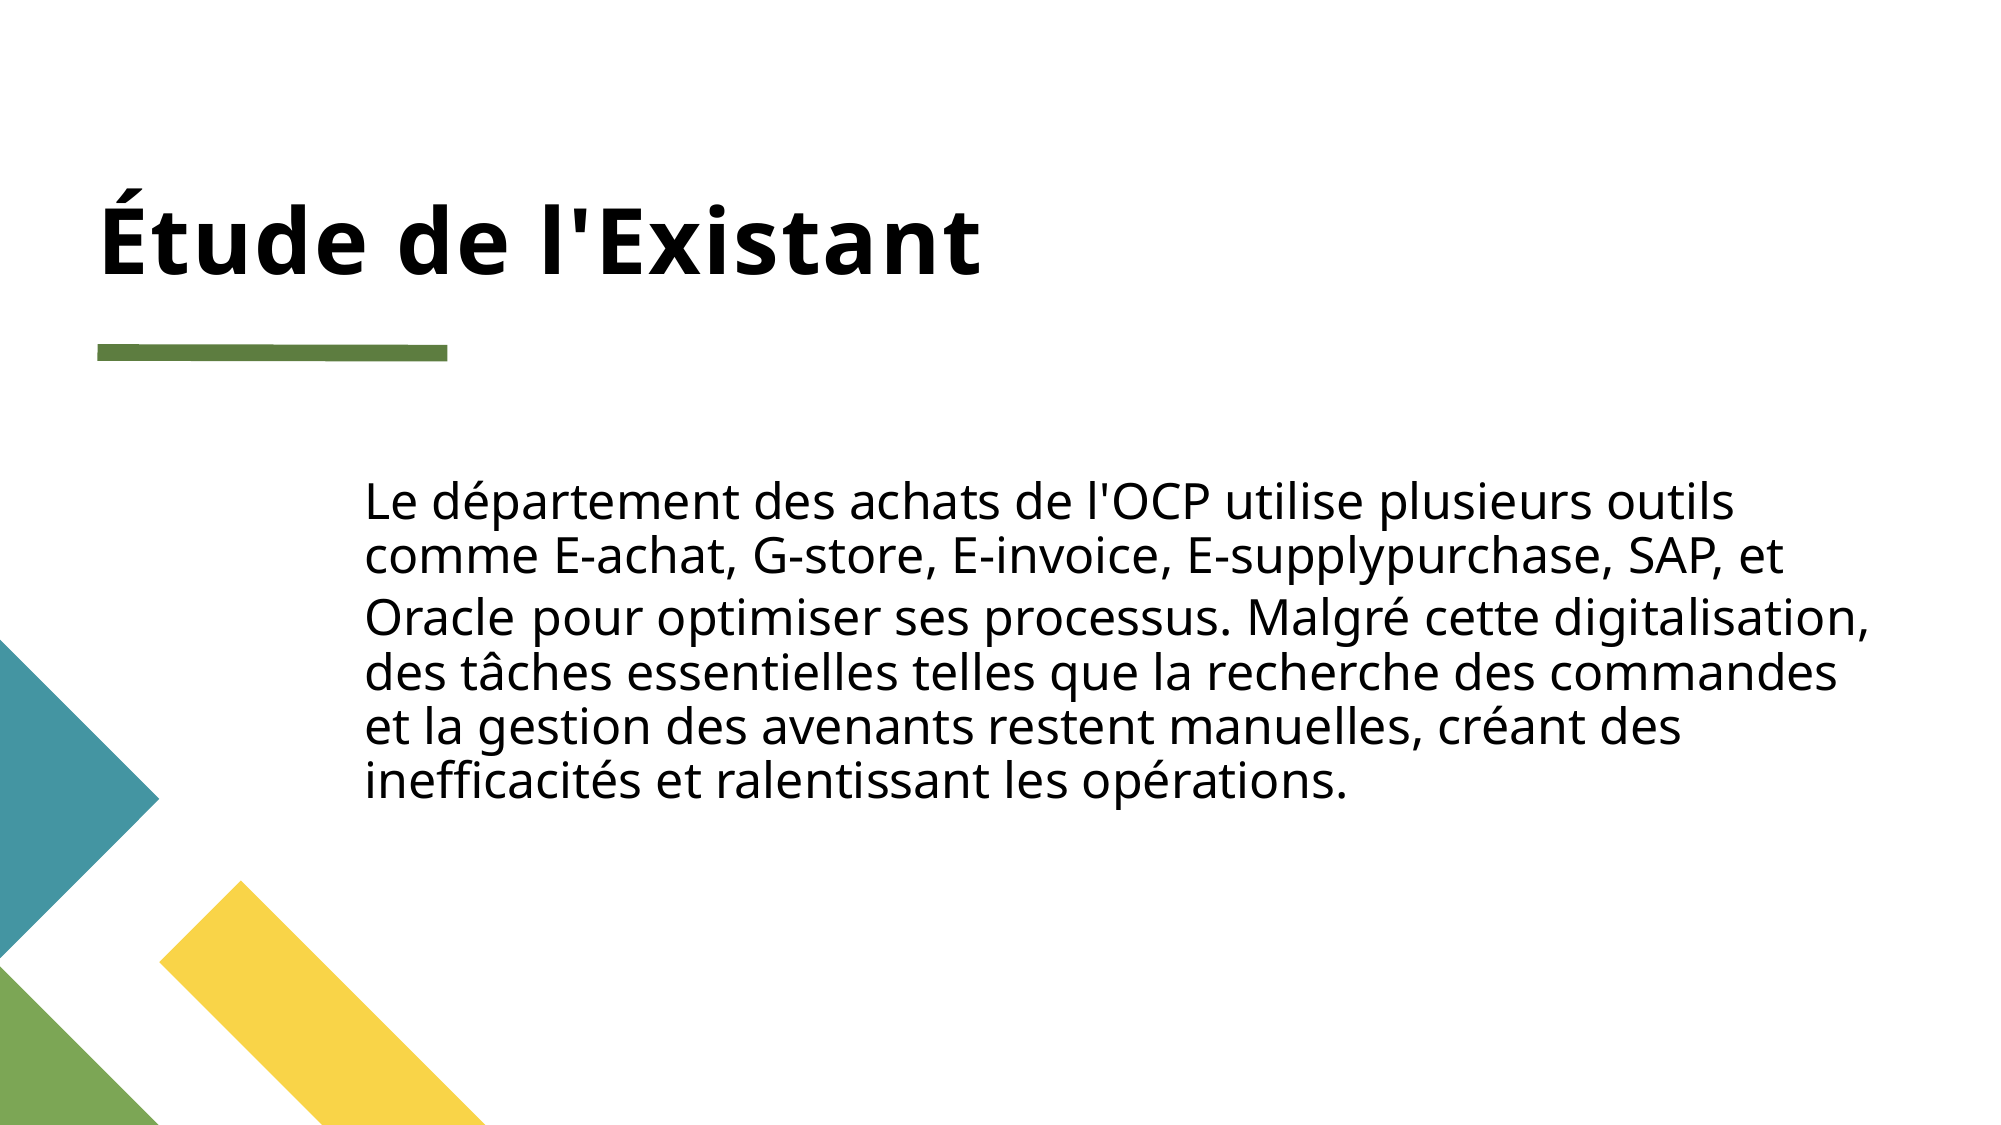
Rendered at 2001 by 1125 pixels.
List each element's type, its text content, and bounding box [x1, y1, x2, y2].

list Le département des achats de l'OCP utilise plusieurs outils comme E-achat, G-store, E-invoice, E-supplypurchase, SAP, et Oracle pour optimiser ses processus. Malgré cette digitalisation, des tâches essentielles telles que la recherche des commandes et la gestion des avenants restent manuelles, créant des inefficacités et ralentissant les opérations. [364, 439, 1899, 1125]
title Étude de l'Existant [97, 16, 1882, 293]
